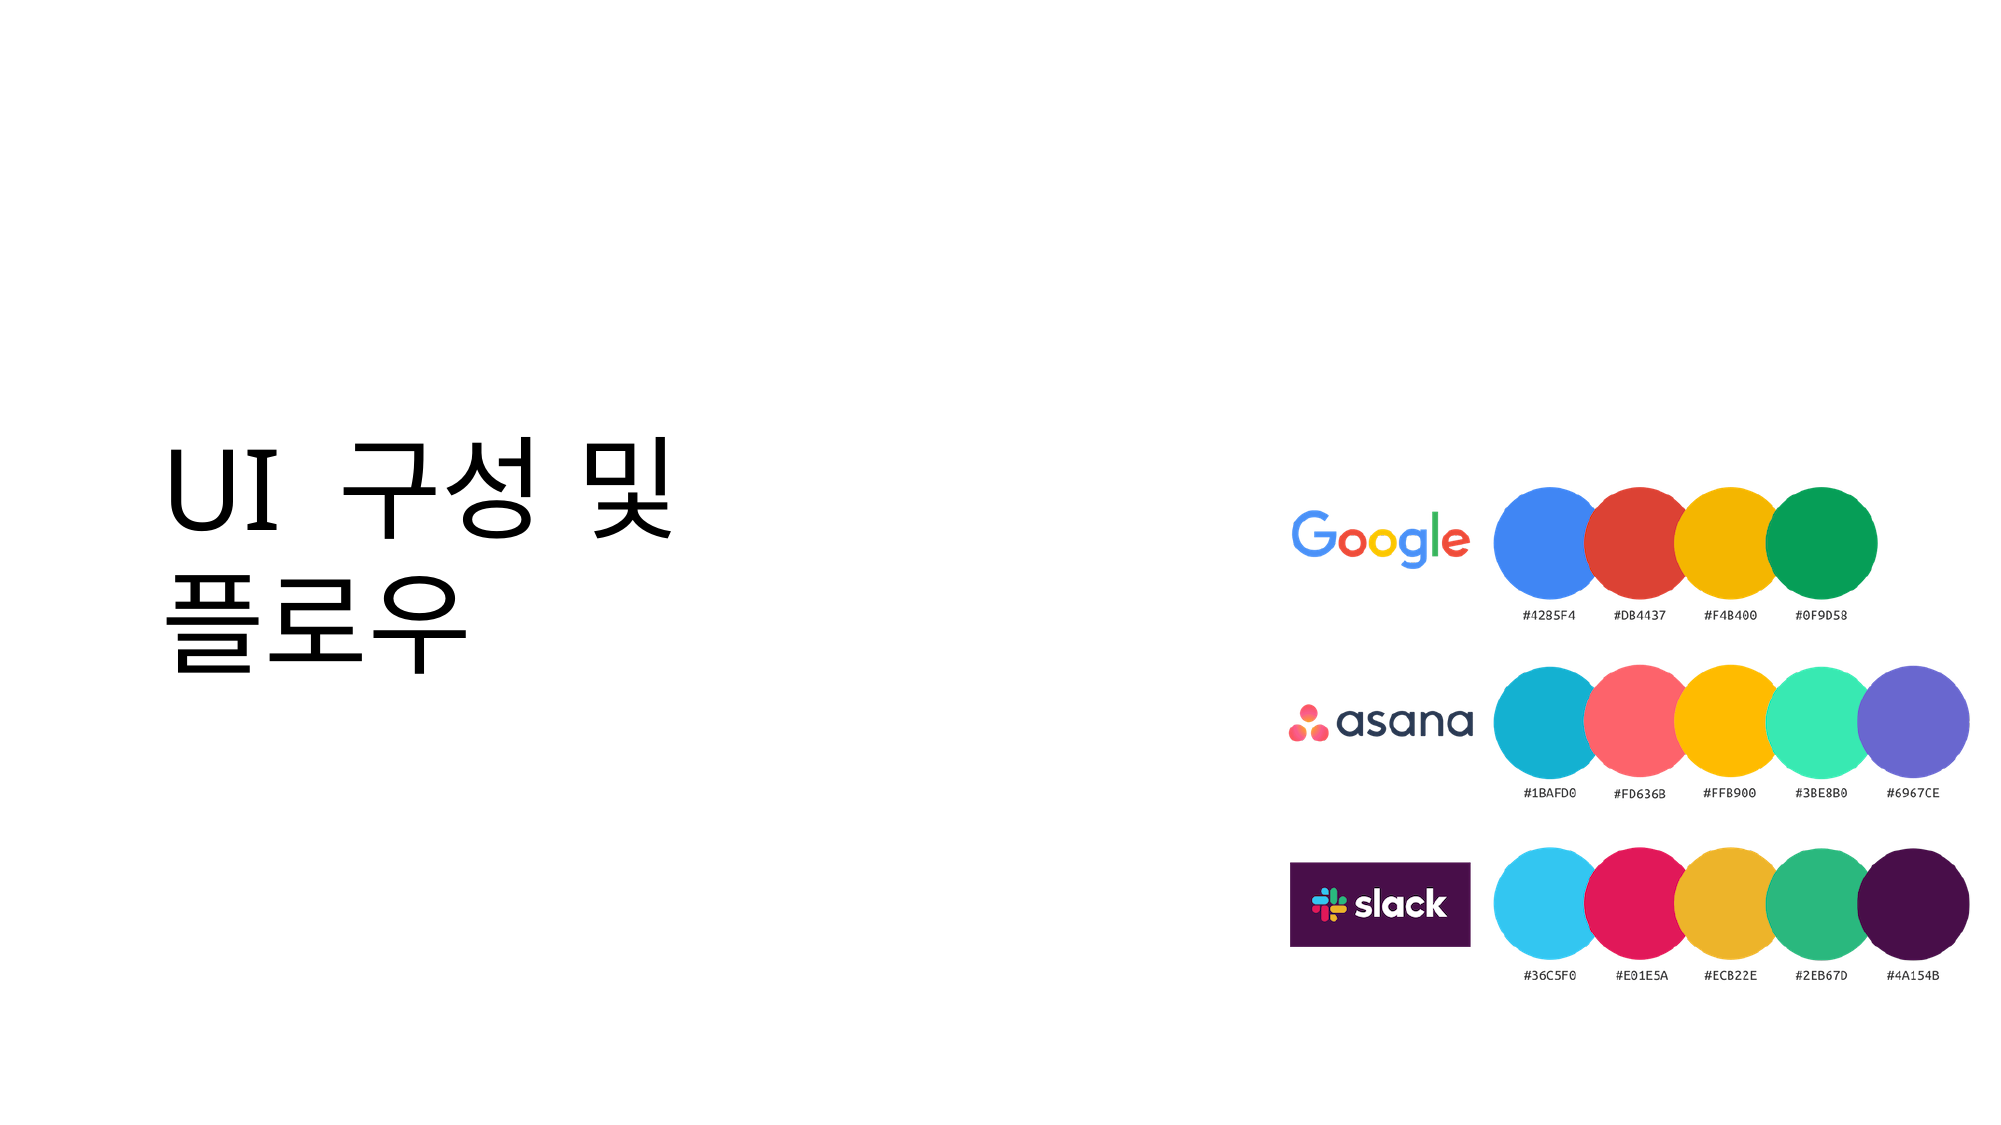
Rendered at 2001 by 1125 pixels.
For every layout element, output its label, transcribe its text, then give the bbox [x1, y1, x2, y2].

text_box UI 구성 및 플로우 [146, 410, 1000, 696]
picture [1251, 453, 1998, 1016]
